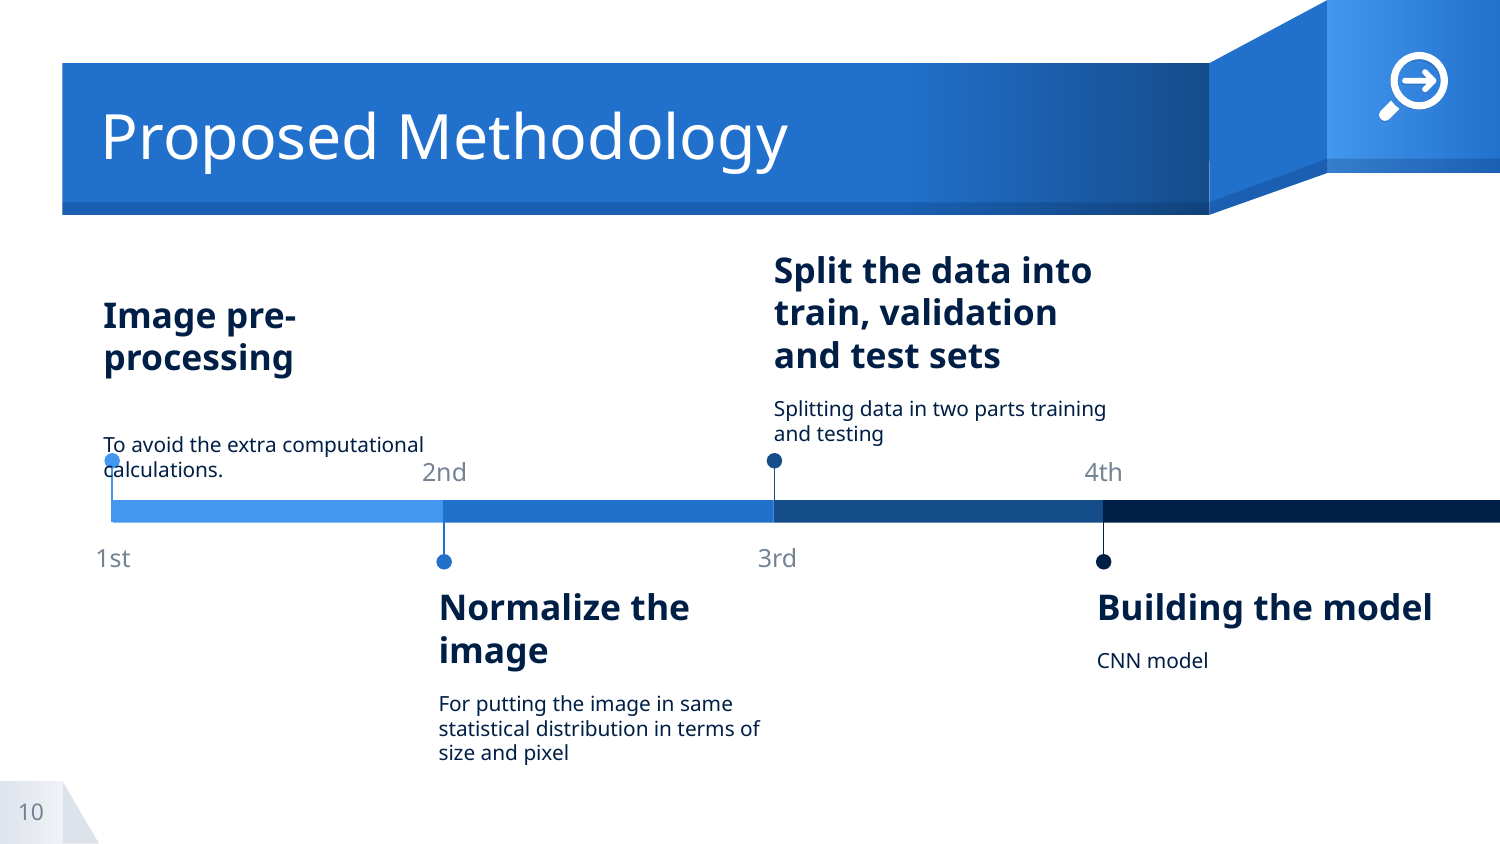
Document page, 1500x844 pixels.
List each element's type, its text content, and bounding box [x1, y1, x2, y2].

slide_number 10 [0, 781, 63, 844]
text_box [39, 277, 469, 586]
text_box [1378, 51, 1449, 122]
title Proposed Methodology [100, 64, 1210, 215]
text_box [1040, 436, 1500, 730]
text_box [381, 436, 804, 730]
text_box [718, 232, 1140, 586]
